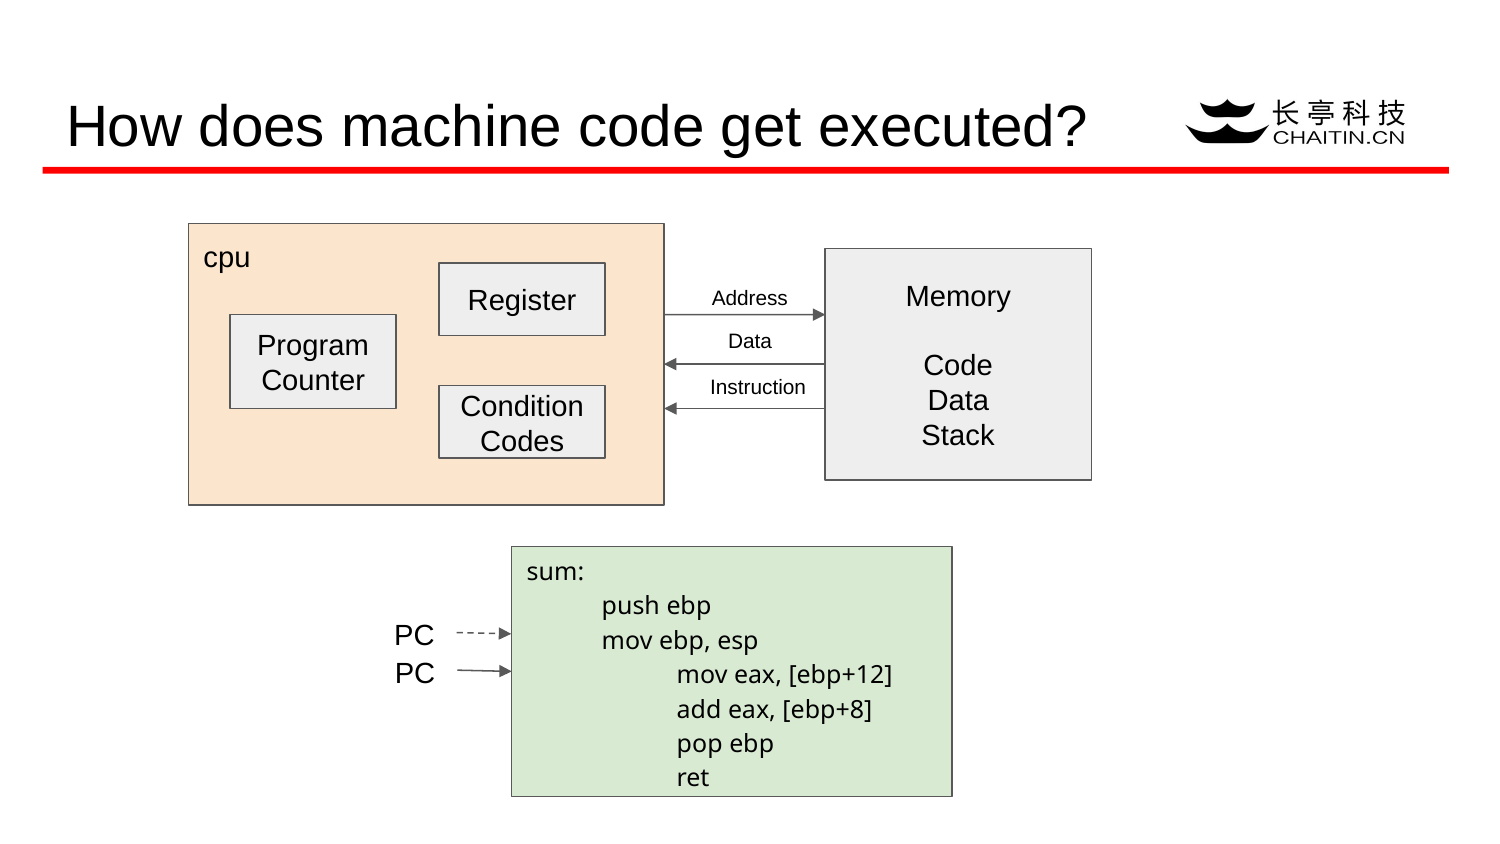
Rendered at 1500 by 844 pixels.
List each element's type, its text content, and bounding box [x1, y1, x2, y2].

title How does machine code get executed? [51, 72, 1449, 167]
text_box Data [667, 320, 833, 361]
text_box cpu [188, 223, 664, 505]
text_box sum: push ebp mov ebp, esp mov eax, [ebp+12] add eax, [ebp+8] pop ebp ret [511, 546, 952, 797]
text_box PC [372, 597, 457, 671]
text_box Address [667, 276, 833, 317]
text_box Program Counter [230, 314, 397, 409]
text_box Instruction [675, 366, 842, 407]
text_box Condition Codes [439, 385, 606, 459]
text_box Memory Code Data Stack [824, 248, 1092, 480]
text_box Register [439, 262, 606, 336]
text_box PC [372, 671, 458, 708]
